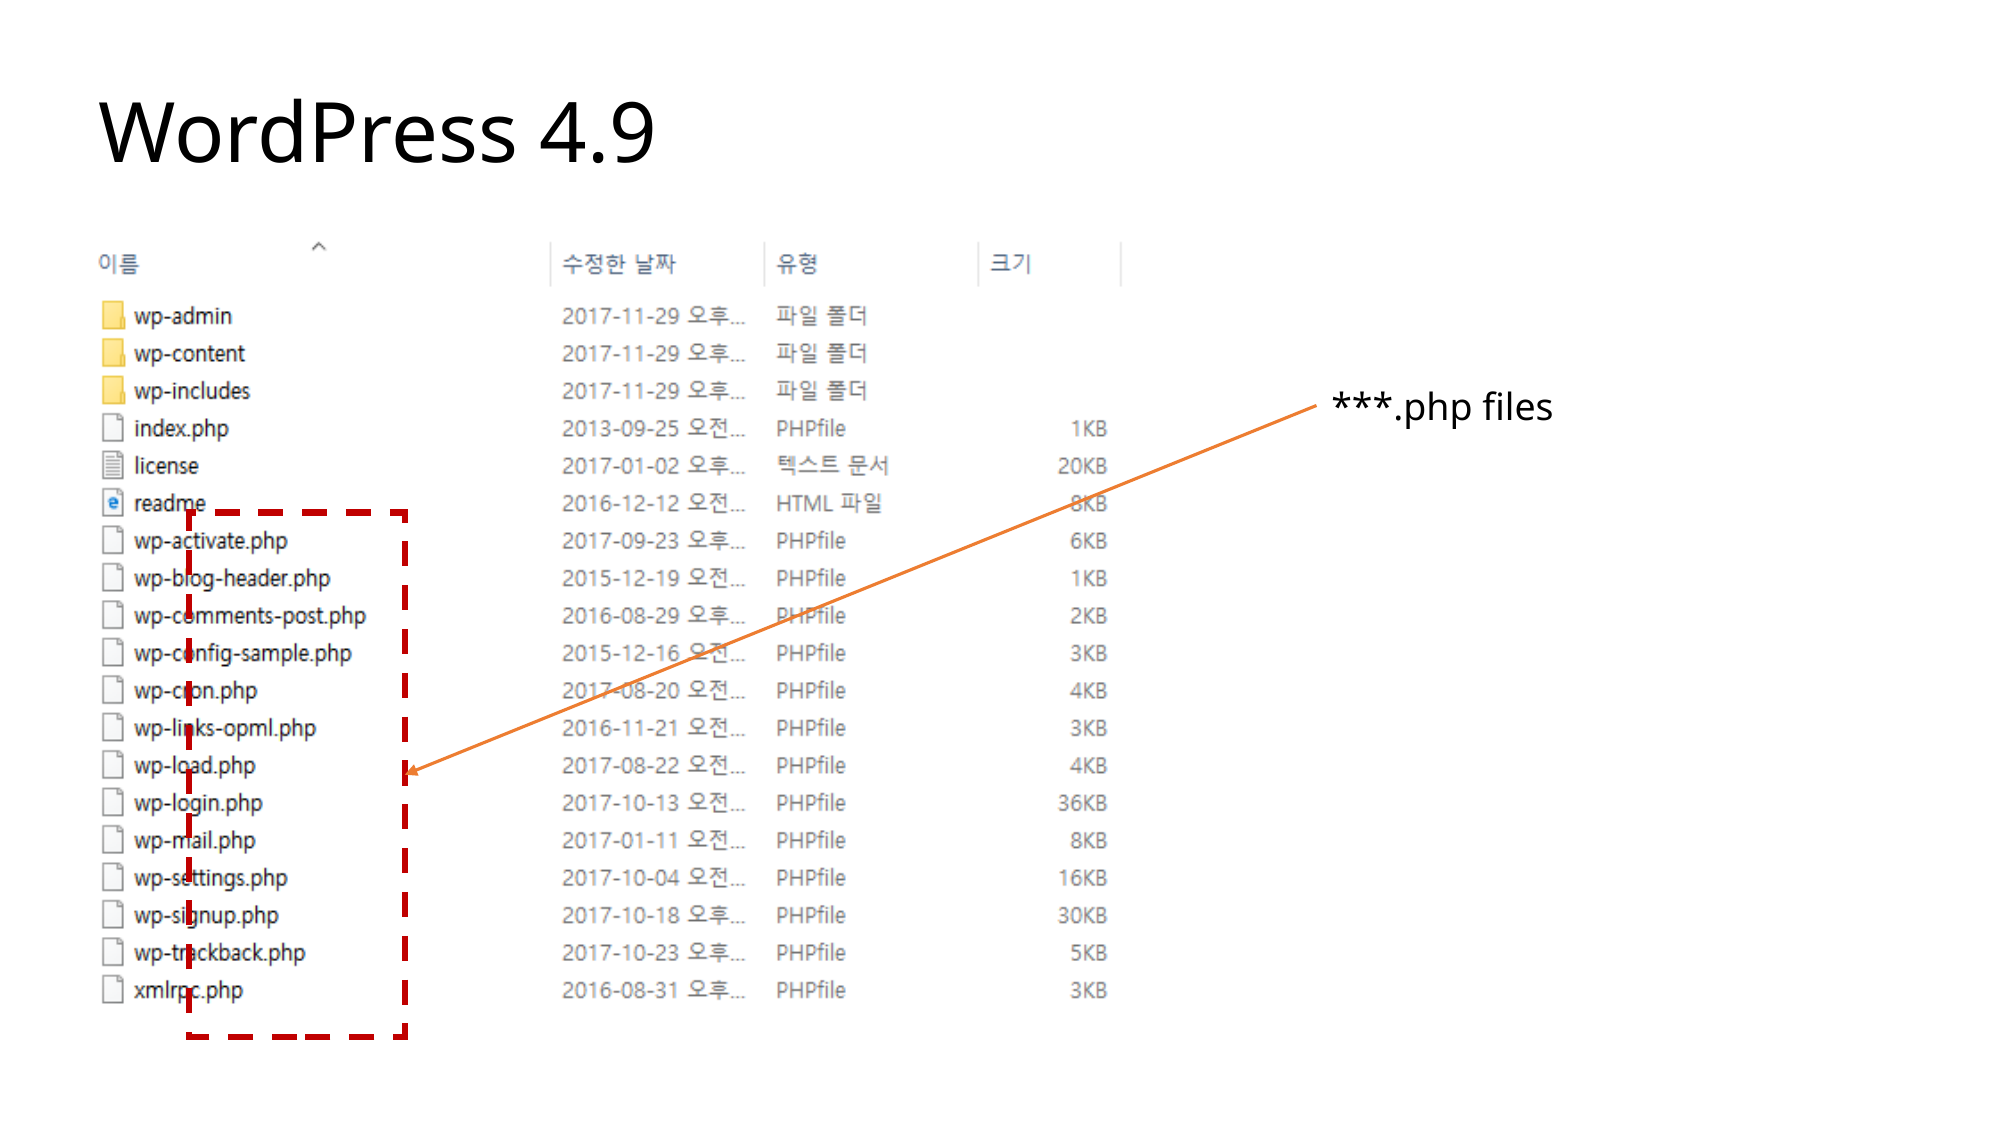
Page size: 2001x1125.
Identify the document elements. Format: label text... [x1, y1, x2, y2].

text_box WordPress 4.9 [83, 72, 1306, 187]
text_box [83, 237, 1238, 1068]
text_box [404, 405, 1317, 775]
text_box ***.php files [1316, 375, 1701, 436]
